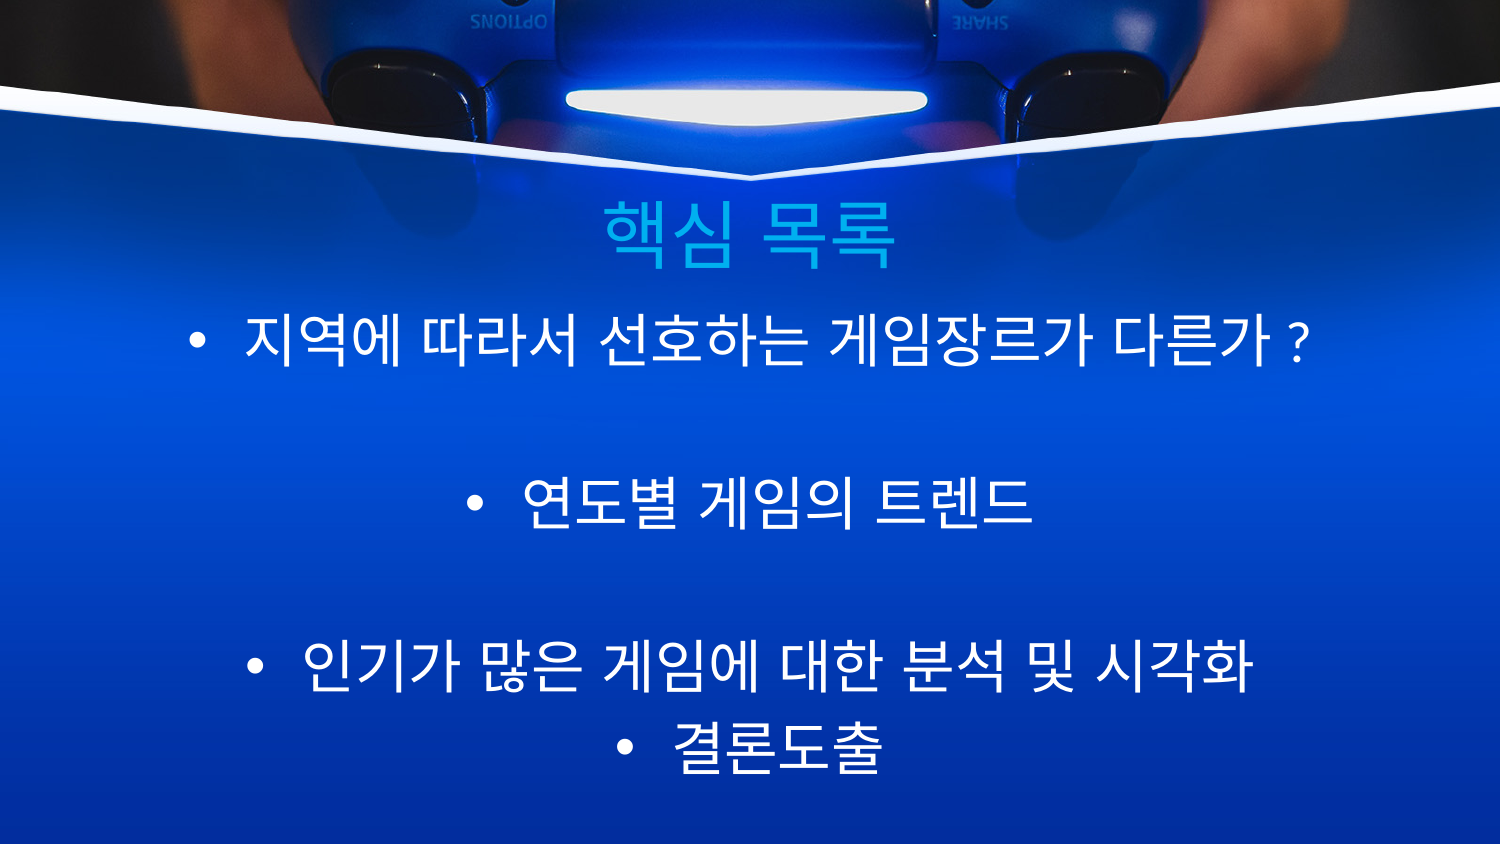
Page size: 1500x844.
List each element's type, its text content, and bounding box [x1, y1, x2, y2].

title 핵심 목록 [73, 171, 1427, 296]
list 지역에 따라서 선호하는 게임장르가 다른가? 연도별 게임의 트렌드 인기가 많은 게임에 대한 분석 및 시각화 결론도출 [73, 296, 1427, 798]
picture [0, 0, 1500, 844]
